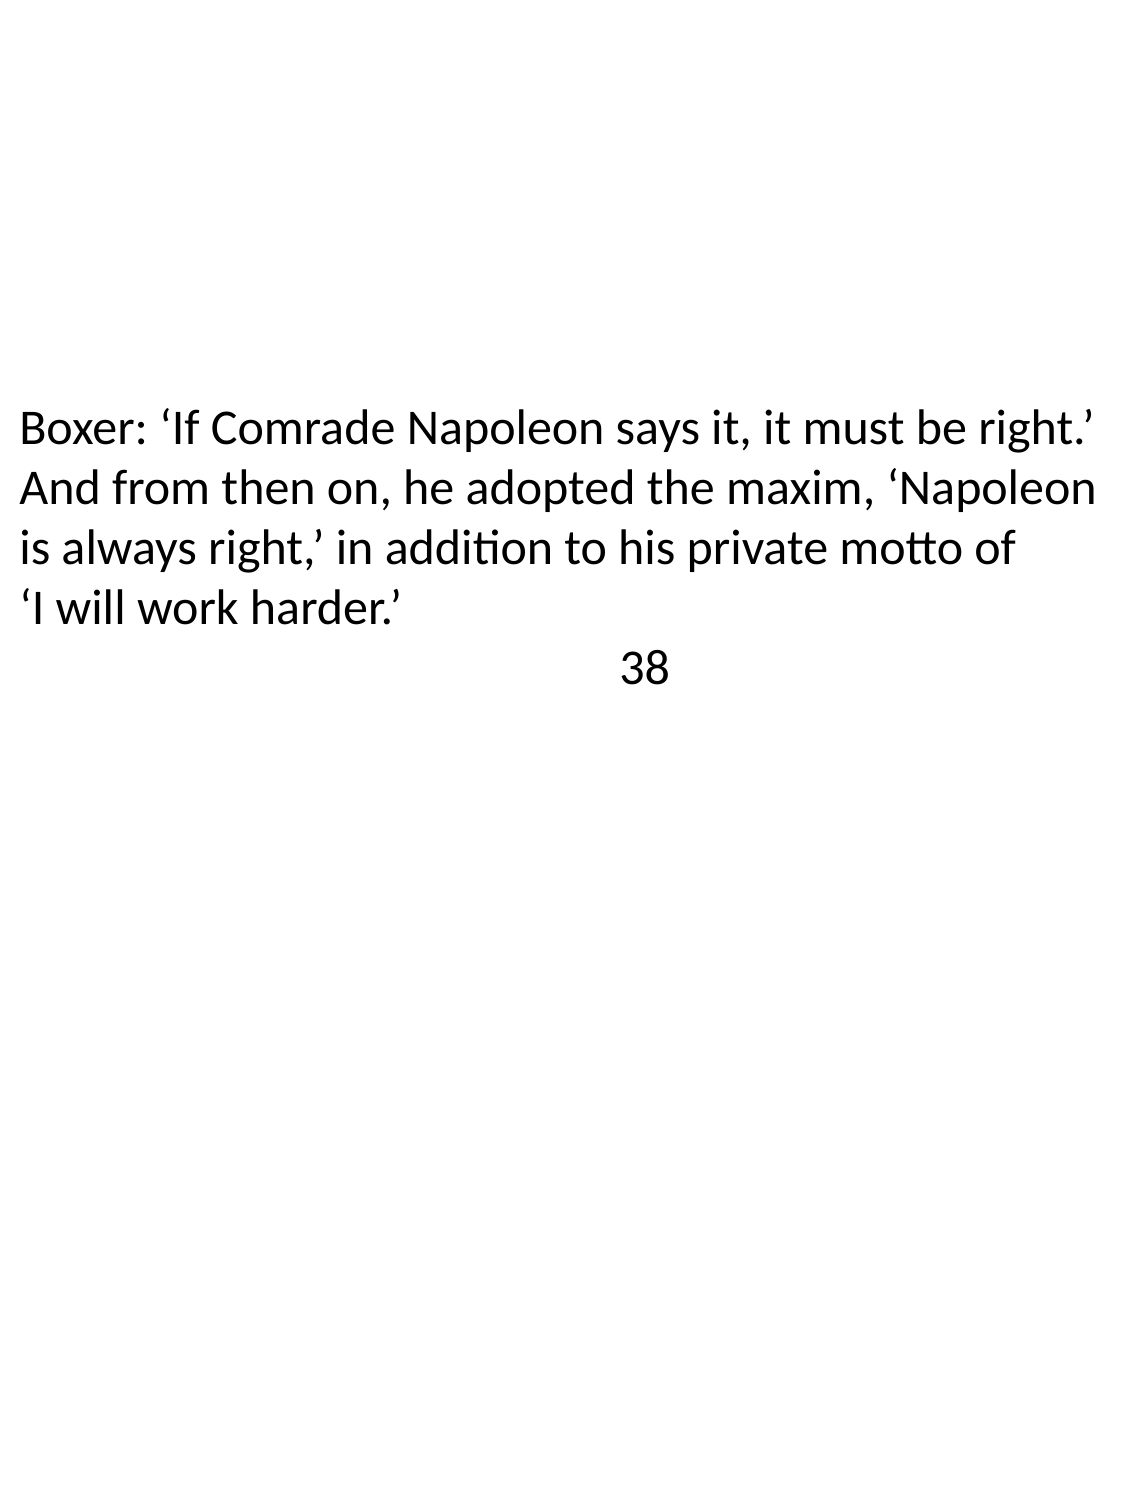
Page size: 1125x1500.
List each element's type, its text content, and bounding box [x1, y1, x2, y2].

text_box Boxer: ‘If Comrade Napoleon says it, it must be right.’ And from then on, he adopted the maxim, ‘Napoleon is always right,’ in addition to his private motto of ‘I will work harder.’ 38 [4, 387, 1125, 703]
